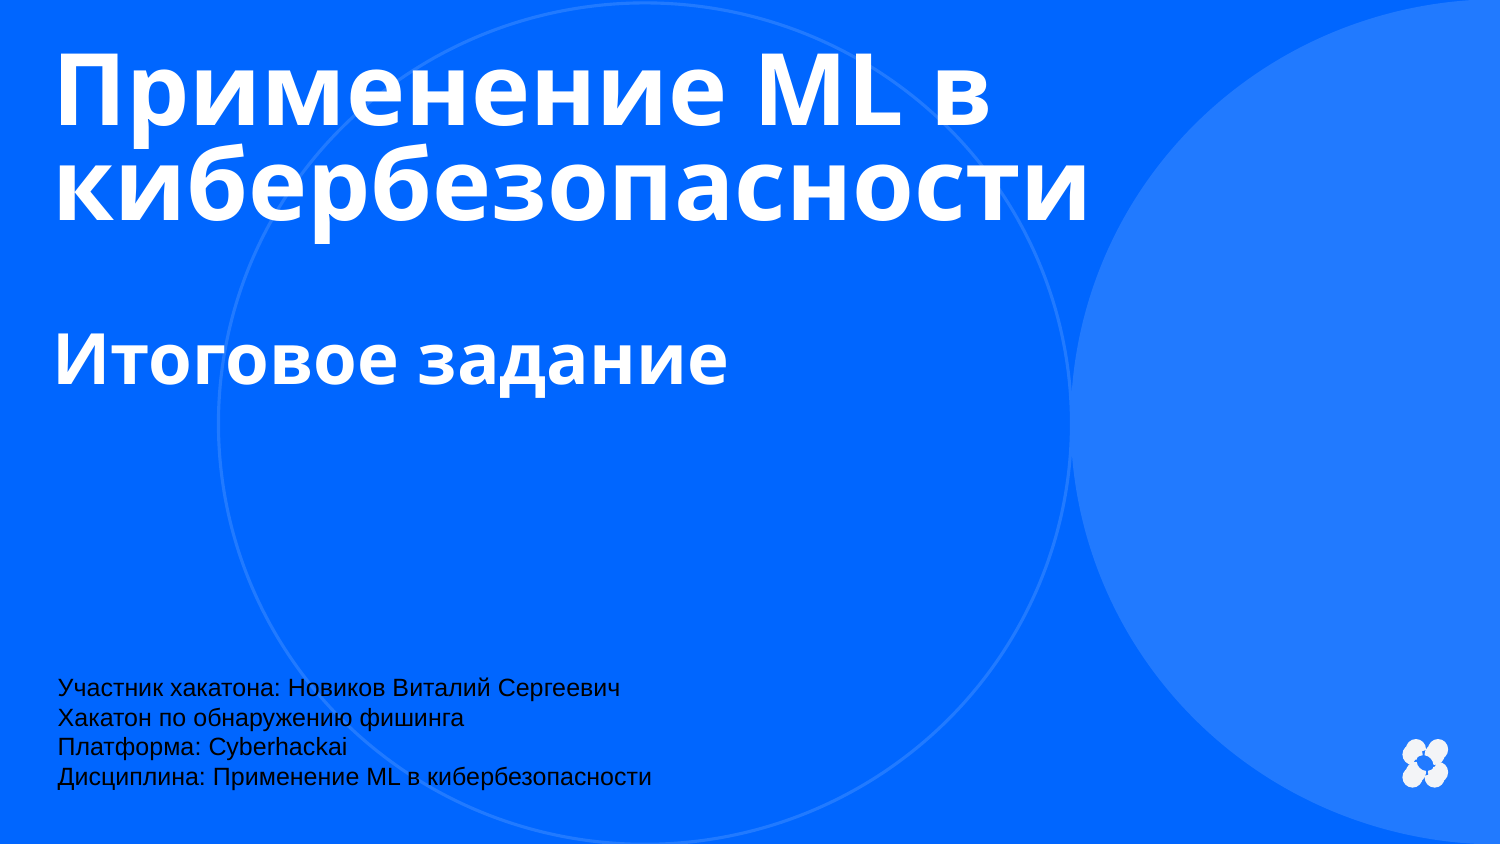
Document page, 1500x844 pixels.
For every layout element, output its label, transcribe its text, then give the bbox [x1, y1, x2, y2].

text_box Применение ML в кибербезопасности Итоговое задание [52, 48, 1458, 606]
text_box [1402, 743, 1445, 788]
text_box Участник хакатона: Новиков Виталий Сергеевич Хакатон по обнаружению фишинга Платформа: Cyberhackai Дисциплина: Применение ML в кибербезопасности [57, 646, 831, 791]
